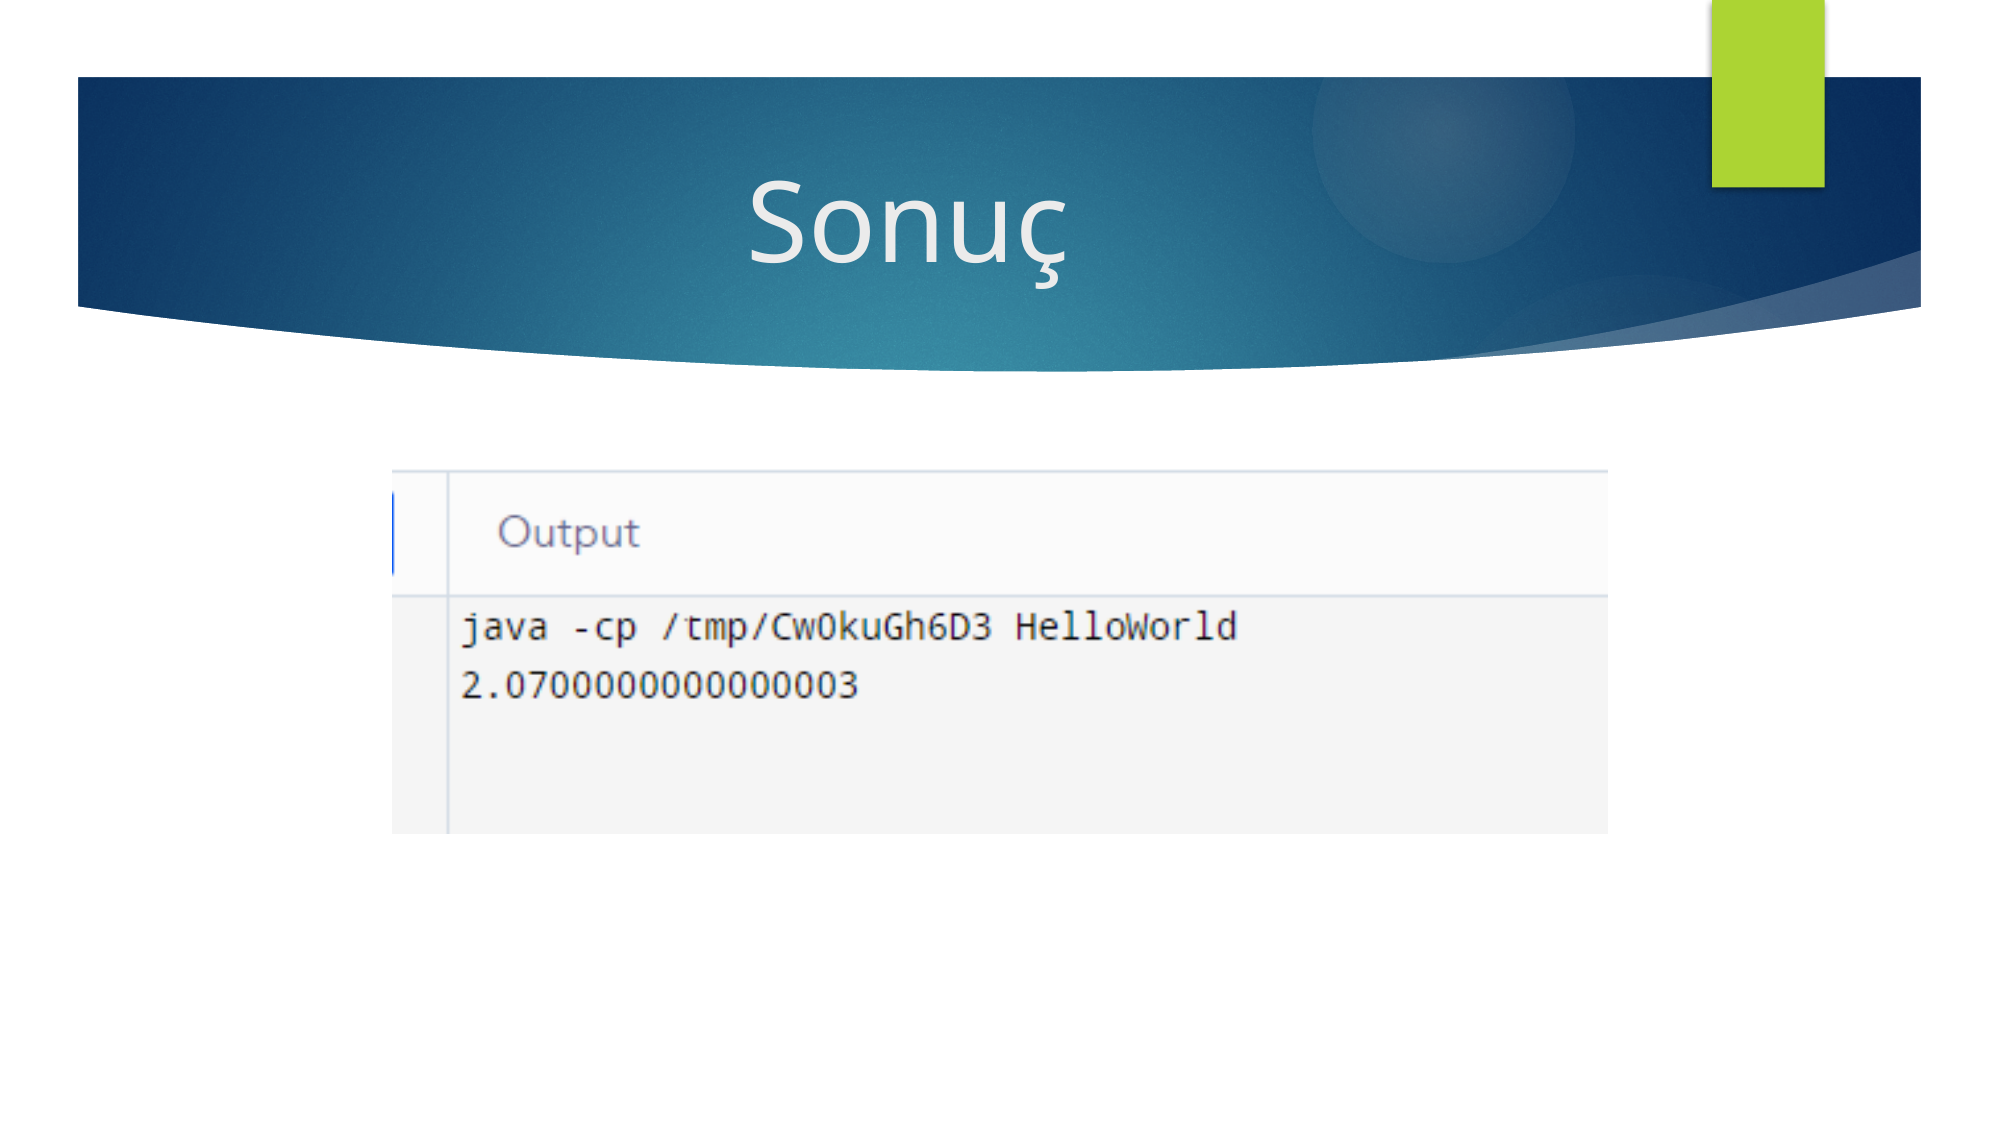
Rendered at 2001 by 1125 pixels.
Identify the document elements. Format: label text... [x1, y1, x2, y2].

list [391, 455, 1609, 835]
title Sonuç [189, 159, 1627, 276]
